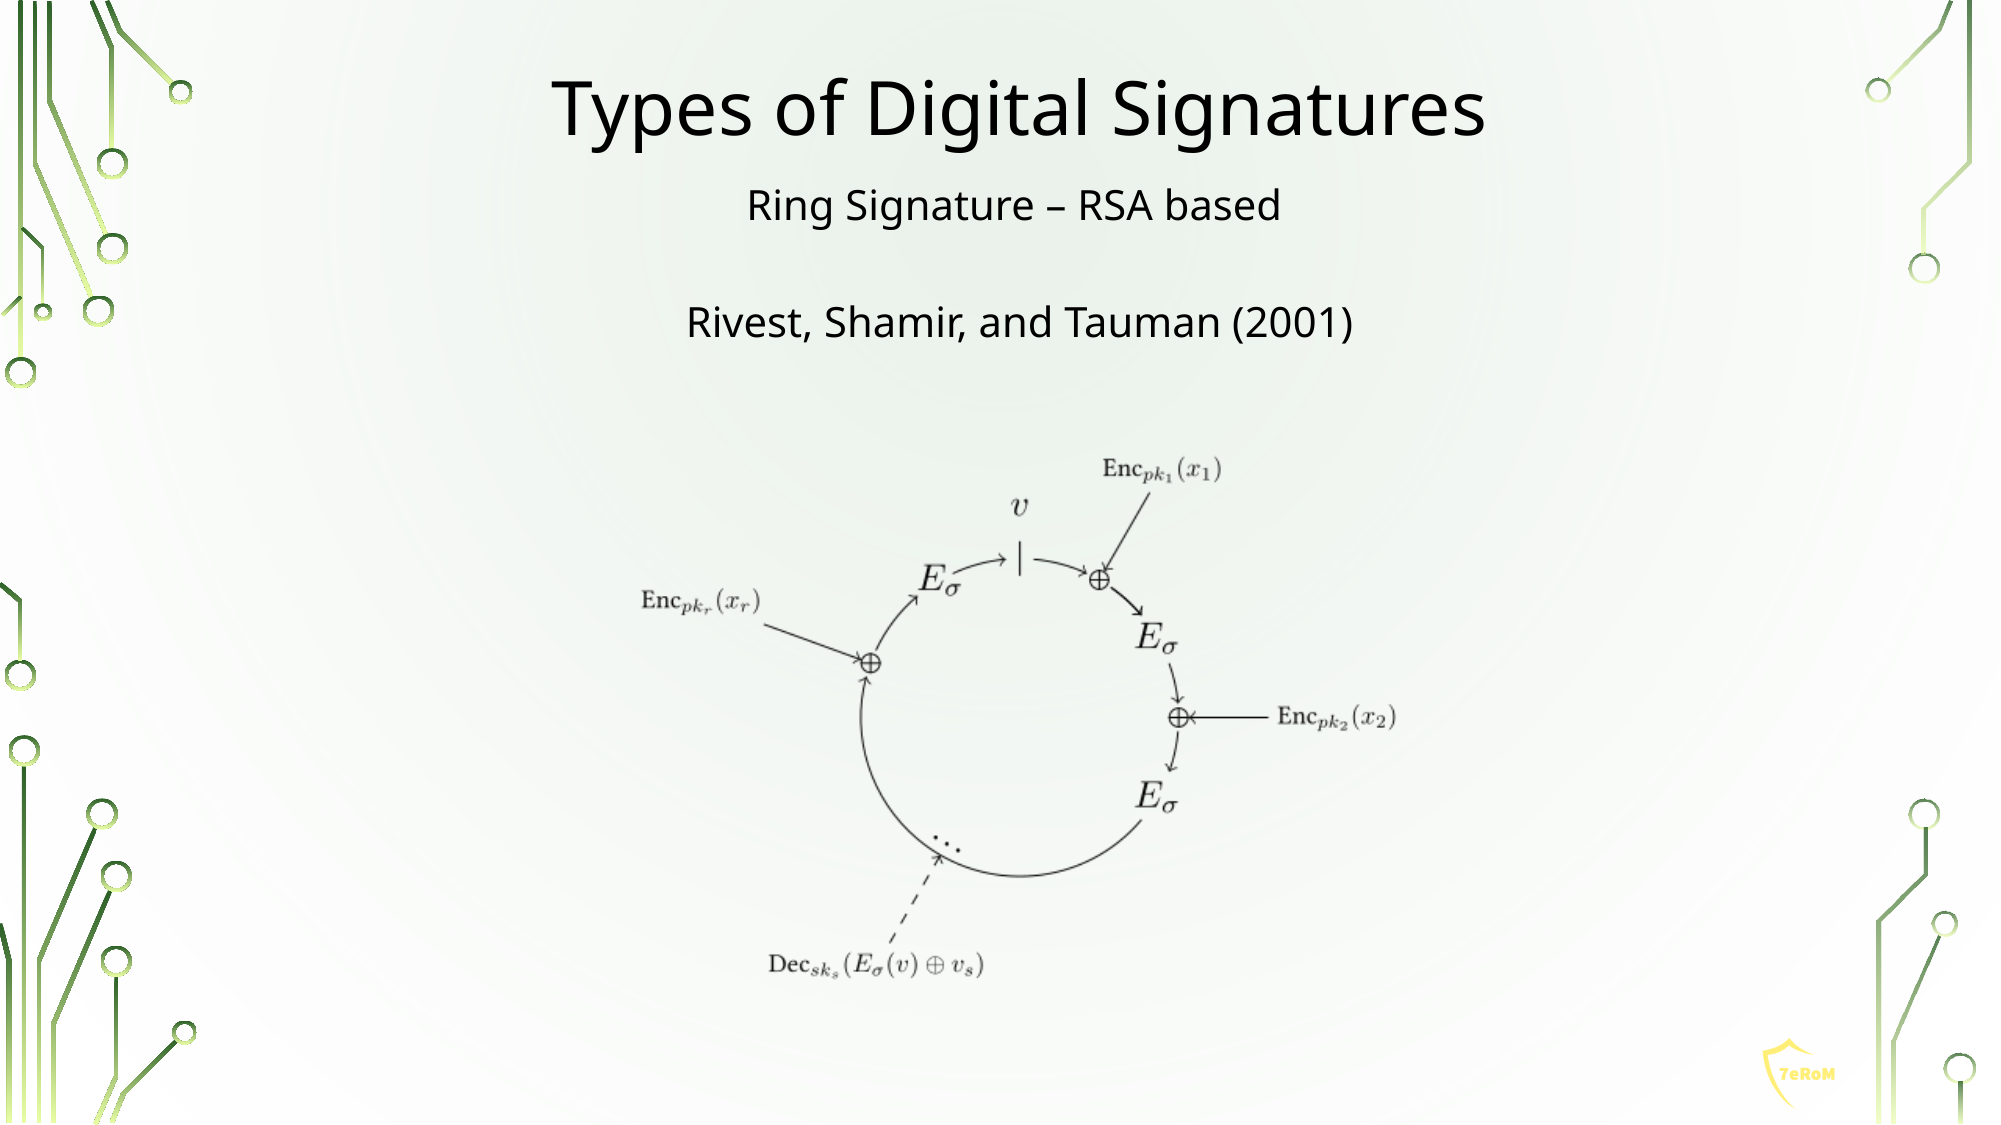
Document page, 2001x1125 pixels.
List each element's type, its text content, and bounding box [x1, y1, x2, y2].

picture [1748, 1025, 1849, 1125]
list Rivest, Shamir, and Tauman (2001) [207, 278, 1833, 373]
text_box Ring Signature – RSA based [207, 161, 1833, 253]
text_box Types of Digital Signatures [207, 41, 1833, 161]
picture [632, 448, 1407, 987]
